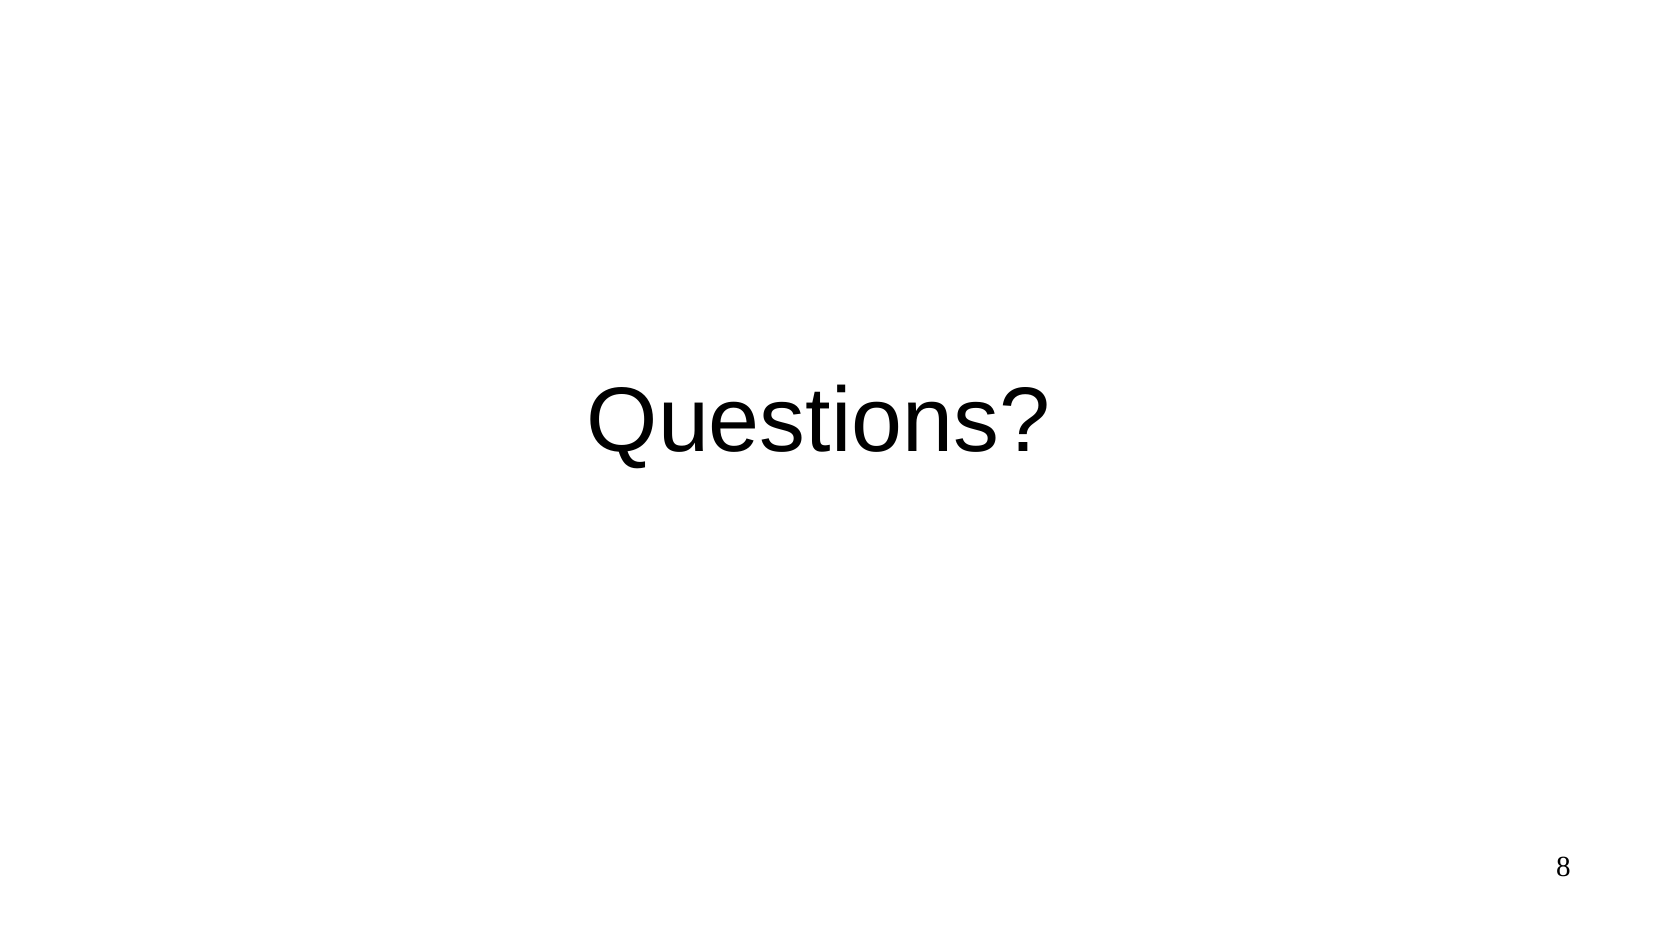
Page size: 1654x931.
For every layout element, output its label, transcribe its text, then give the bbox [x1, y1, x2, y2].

slide_number 8 [1185, 847, 1571, 912]
text_box Questions? [75, 337, 1564, 493]
